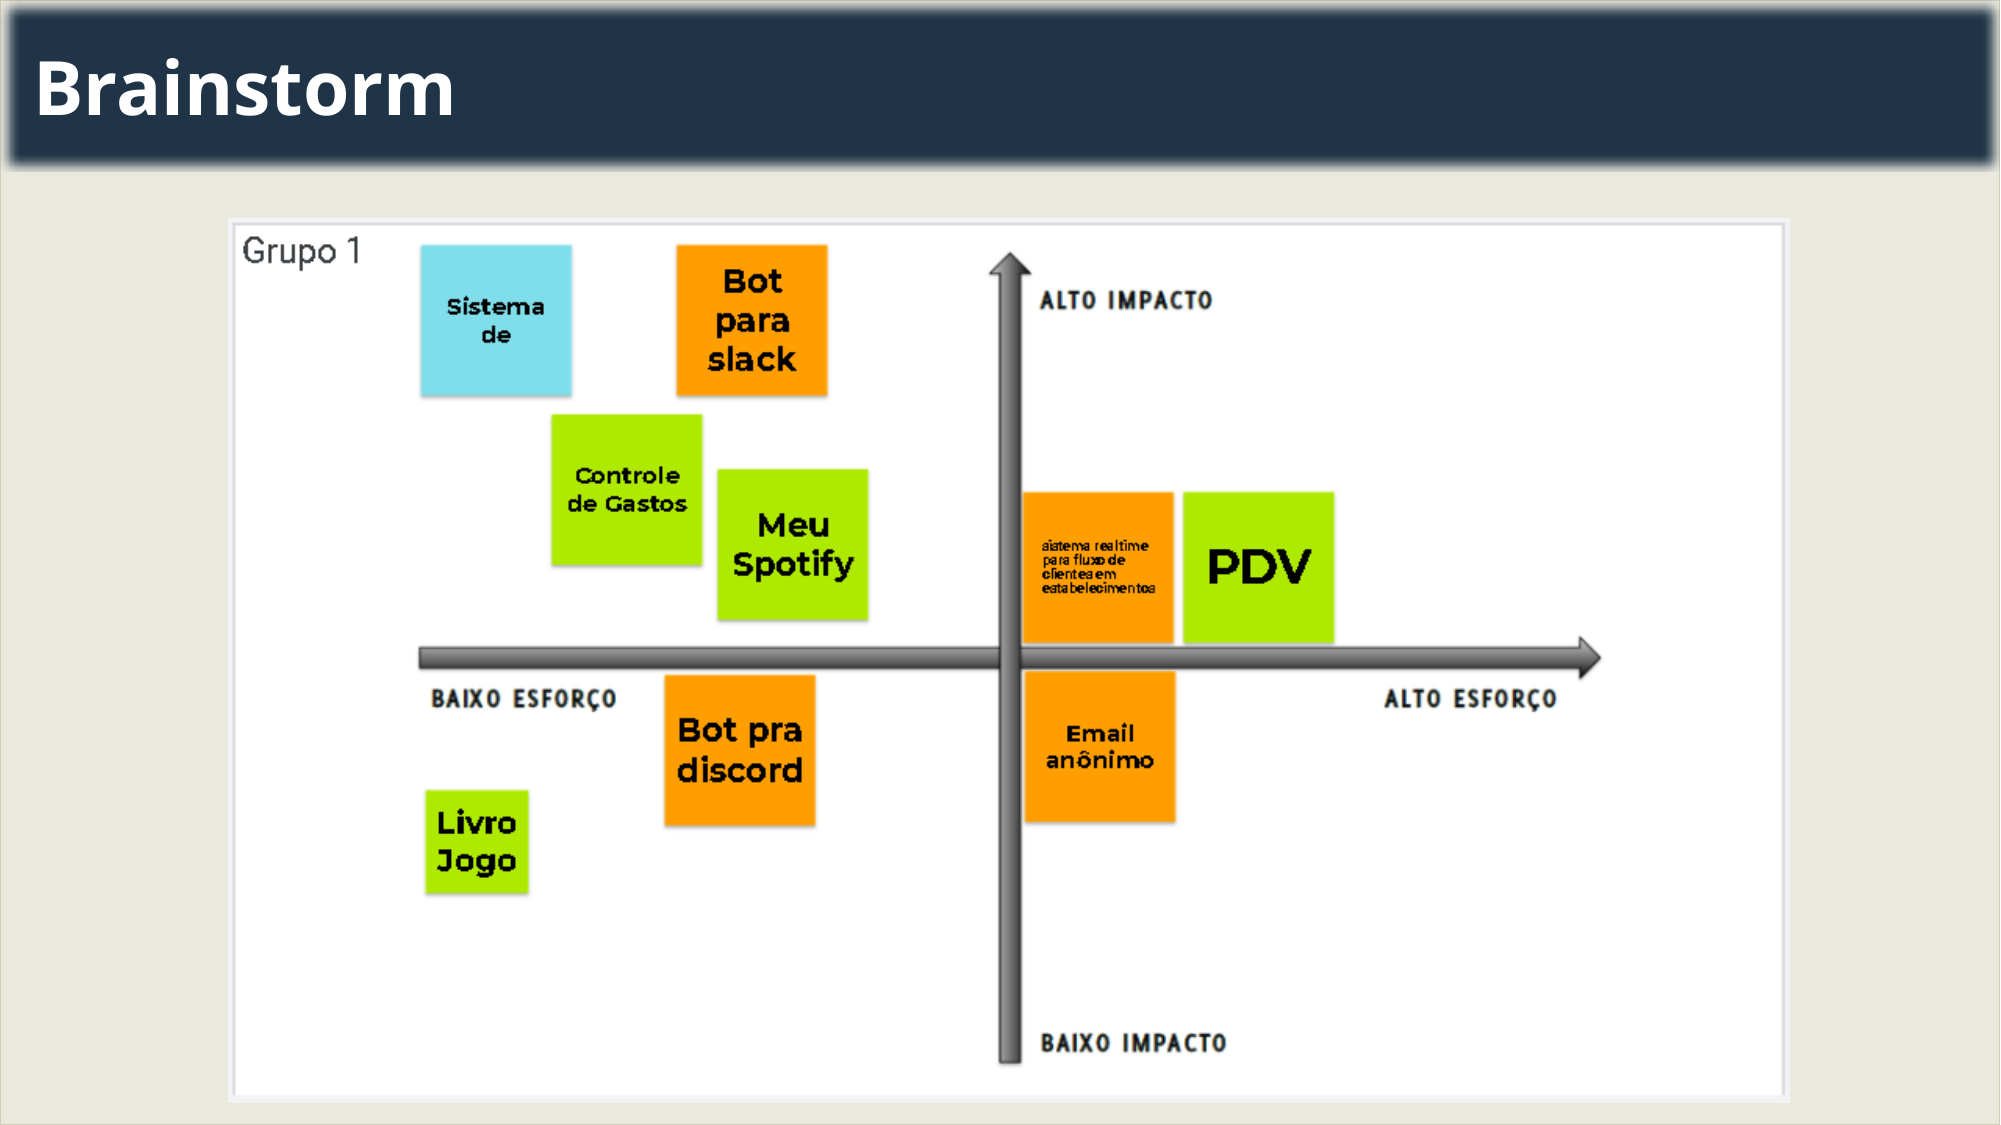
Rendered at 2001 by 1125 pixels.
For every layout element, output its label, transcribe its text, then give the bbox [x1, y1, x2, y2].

text_box Brainstorm [18, 32, 2000, 138]
text_box [8, 8, 1994, 166]
text_box [0, 0, 2000, 1125]
picture [228, 218, 1790, 1103]
